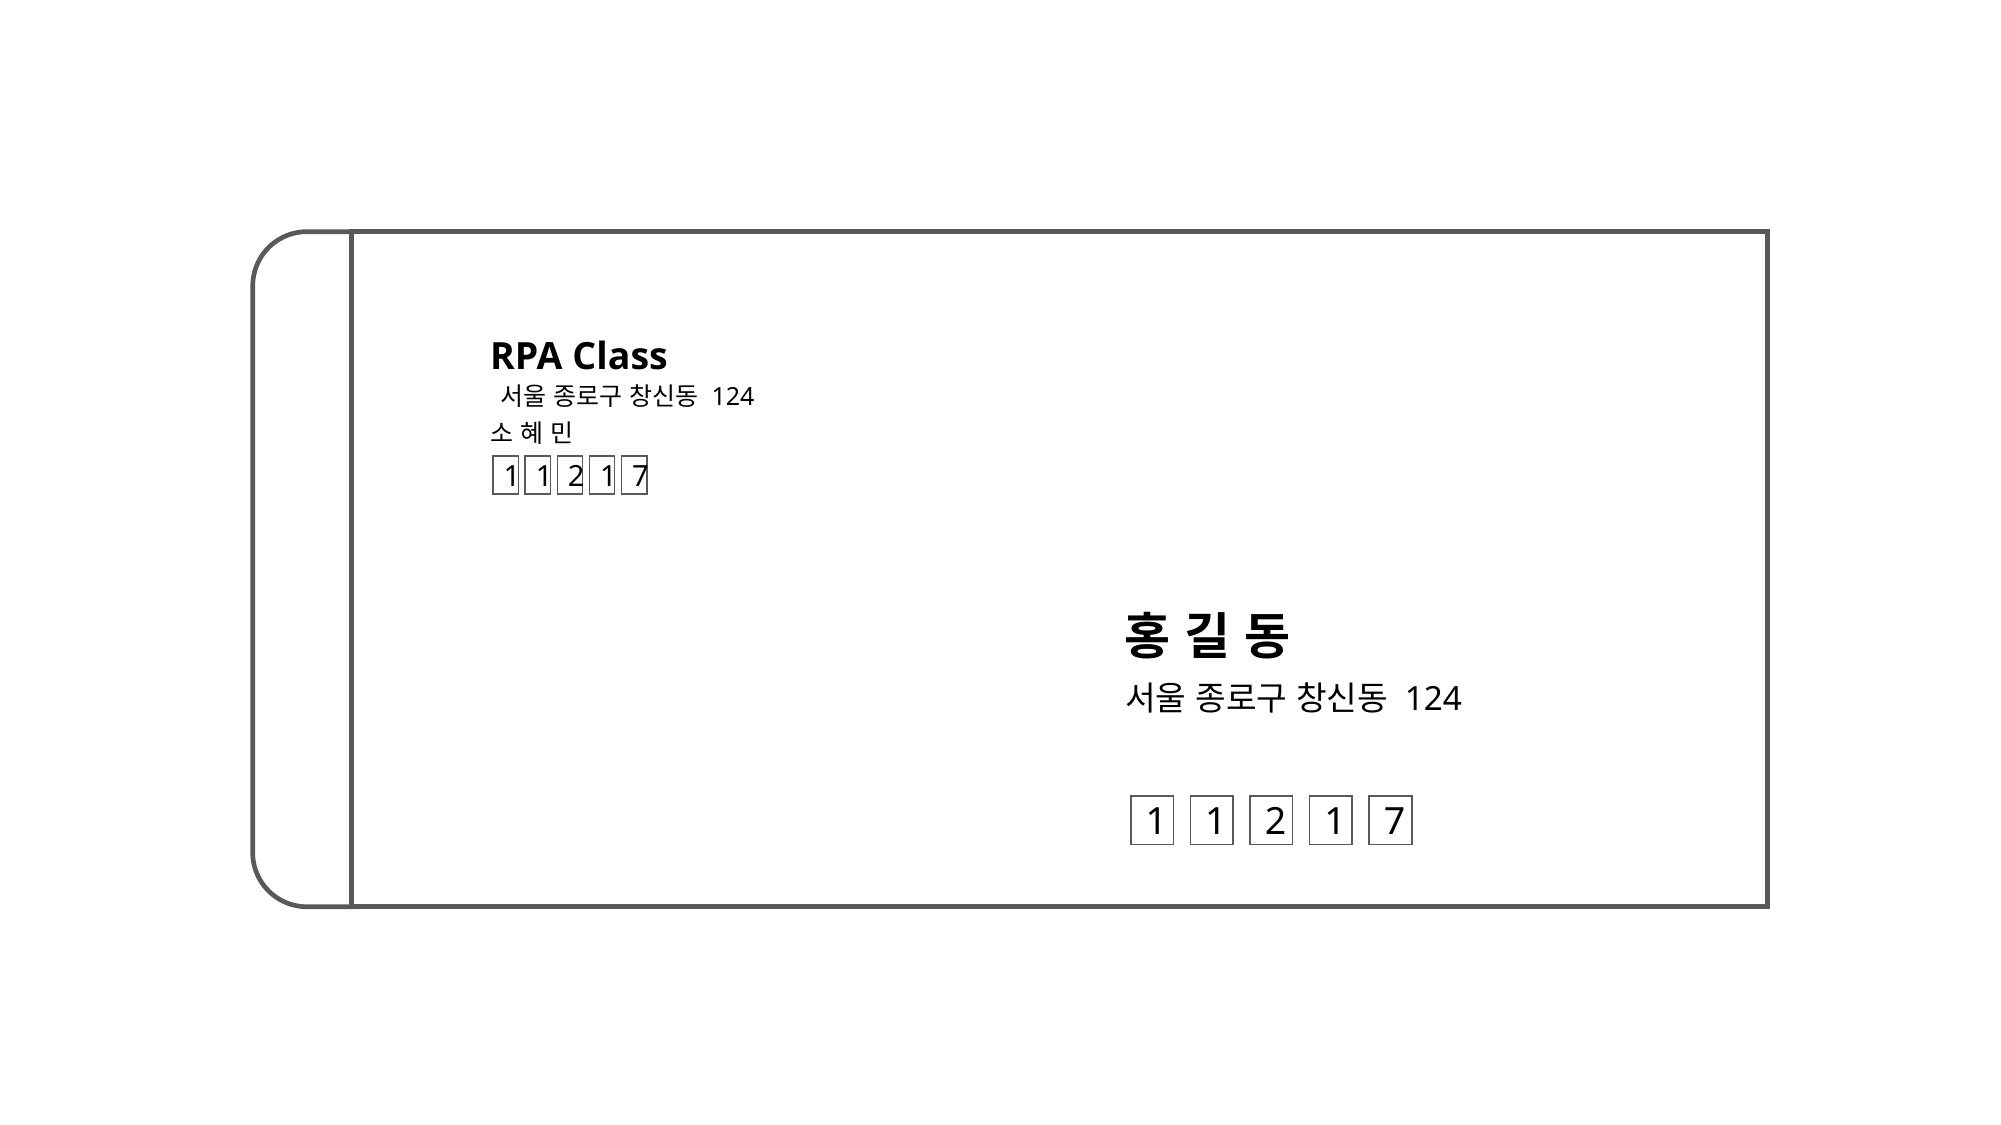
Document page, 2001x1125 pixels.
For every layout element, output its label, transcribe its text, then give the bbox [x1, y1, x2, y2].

text_box 소 혜 민 [476, 410, 647, 456]
text_box 2 [1249, 795, 1294, 845]
text_box 1 [588, 455, 616, 495]
text_box 1 [1130, 795, 1174, 845]
text_box 서울 종로구 창신동 124 [1110, 669, 1768, 724]
text_box 서울 종로구 창신동 124 [485, 373, 770, 418]
text_box [351, 231, 1769, 908]
text_box 홍 길 동 [1110, 597, 1748, 669]
text_box 1 [1309, 795, 1353, 845]
text_box 1 [524, 455, 552, 495]
text_box RPA Class [475, 324, 683, 384]
text_box 7 [1368, 795, 1413, 845]
text_box 1 [492, 455, 519, 495]
text_box [251, 230, 362, 908]
text_box 7 [620, 455, 648, 495]
text_box 1 [1189, 795, 1234, 845]
text_box 2 [556, 455, 584, 495]
